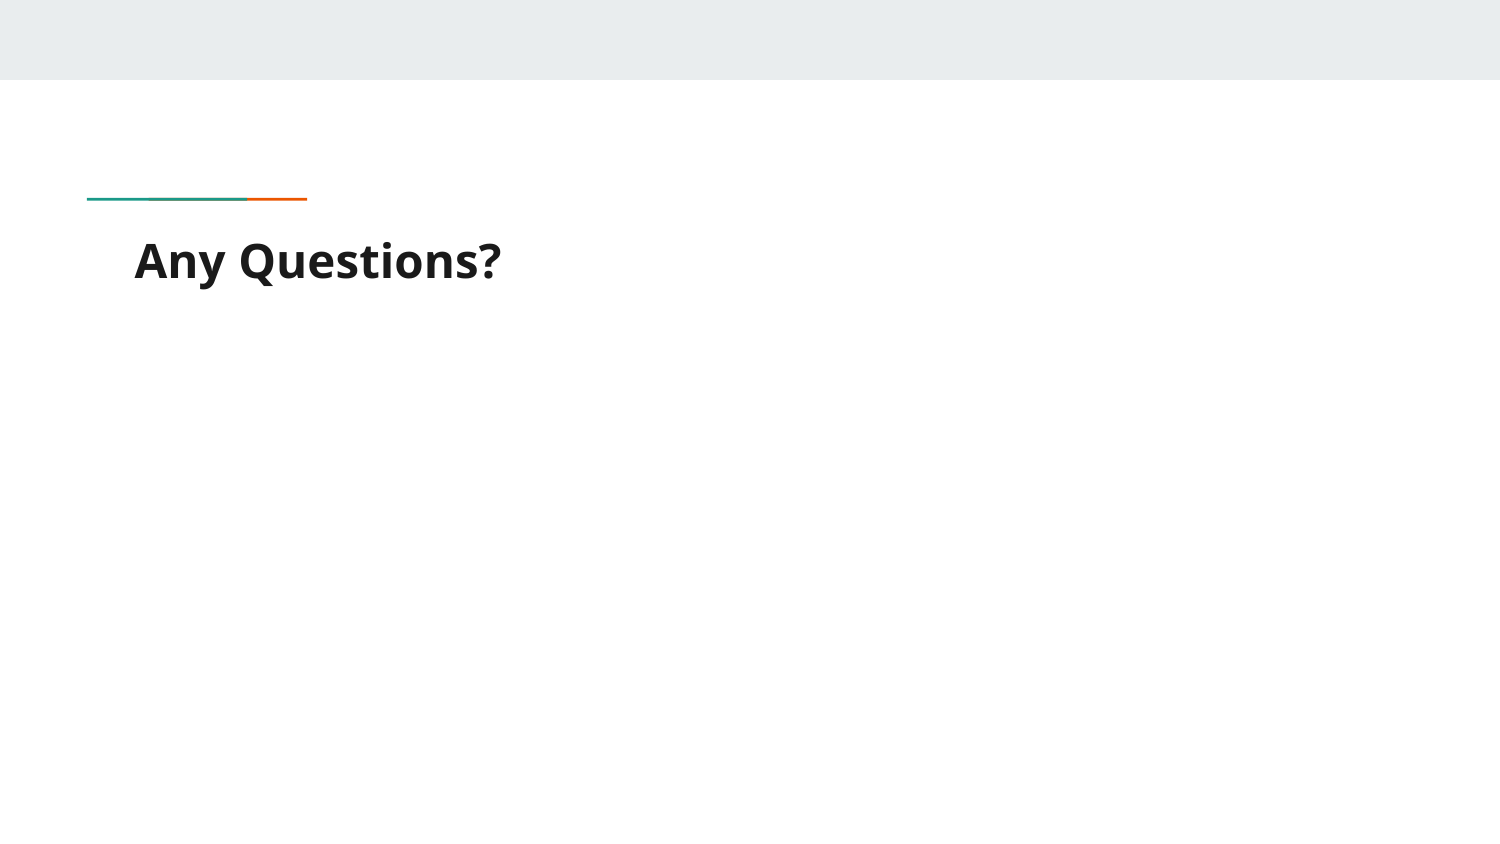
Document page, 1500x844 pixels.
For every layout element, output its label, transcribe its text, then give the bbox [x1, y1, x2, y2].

title Any Questions? [119, 216, 1381, 305]
